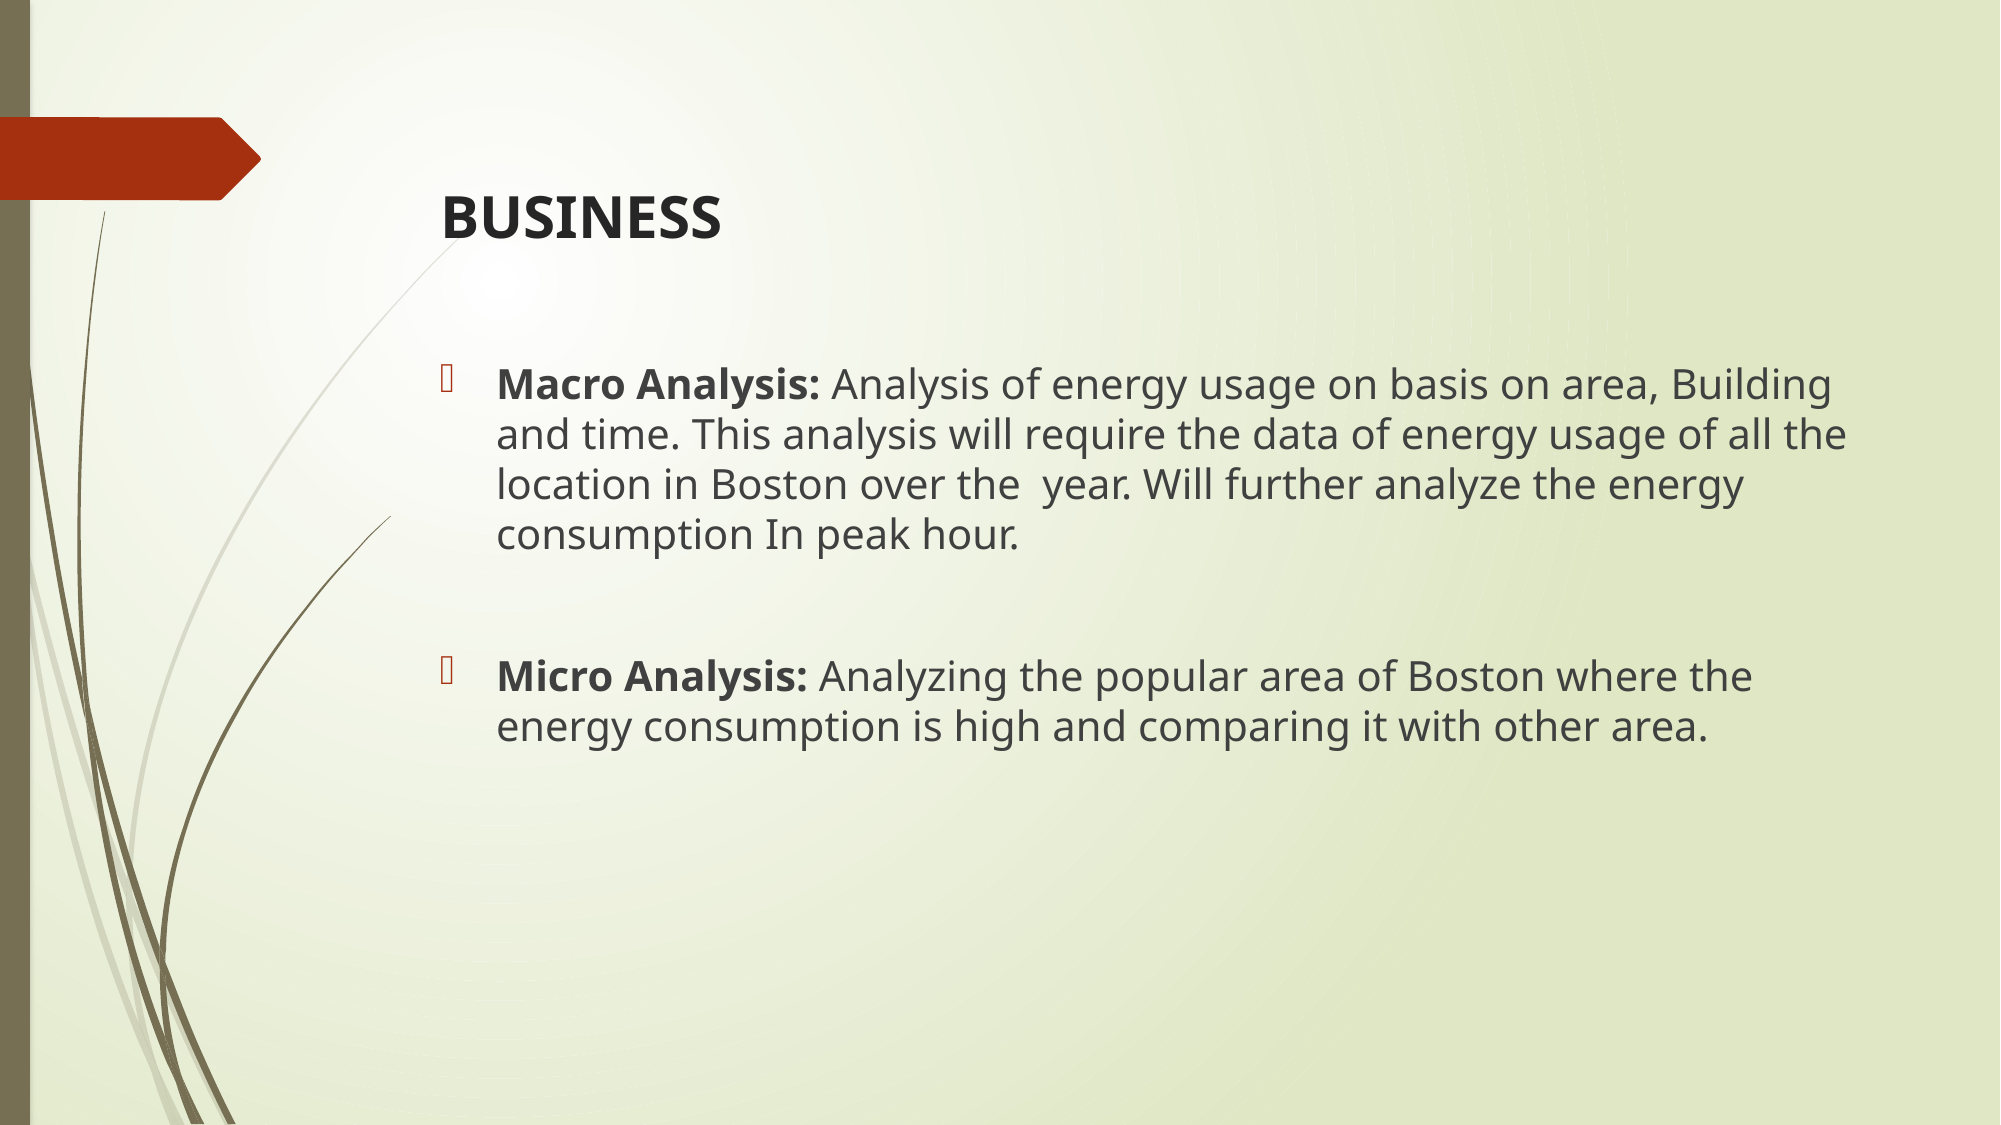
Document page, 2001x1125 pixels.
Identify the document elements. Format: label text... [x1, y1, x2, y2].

list Macro Analysis: Analysis of energy usage on basis on area, Building and time. This analysis will require the data of energy usage of all the location in Boston over the year. Will further analyze the energy consumption In peak hour. Micro Analysis: Analyzing the popular area of Boston where the energy consumption is high and comparing it with other area. [424, 350, 1888, 970]
title BUSINESS [425, 102, 1888, 313]
